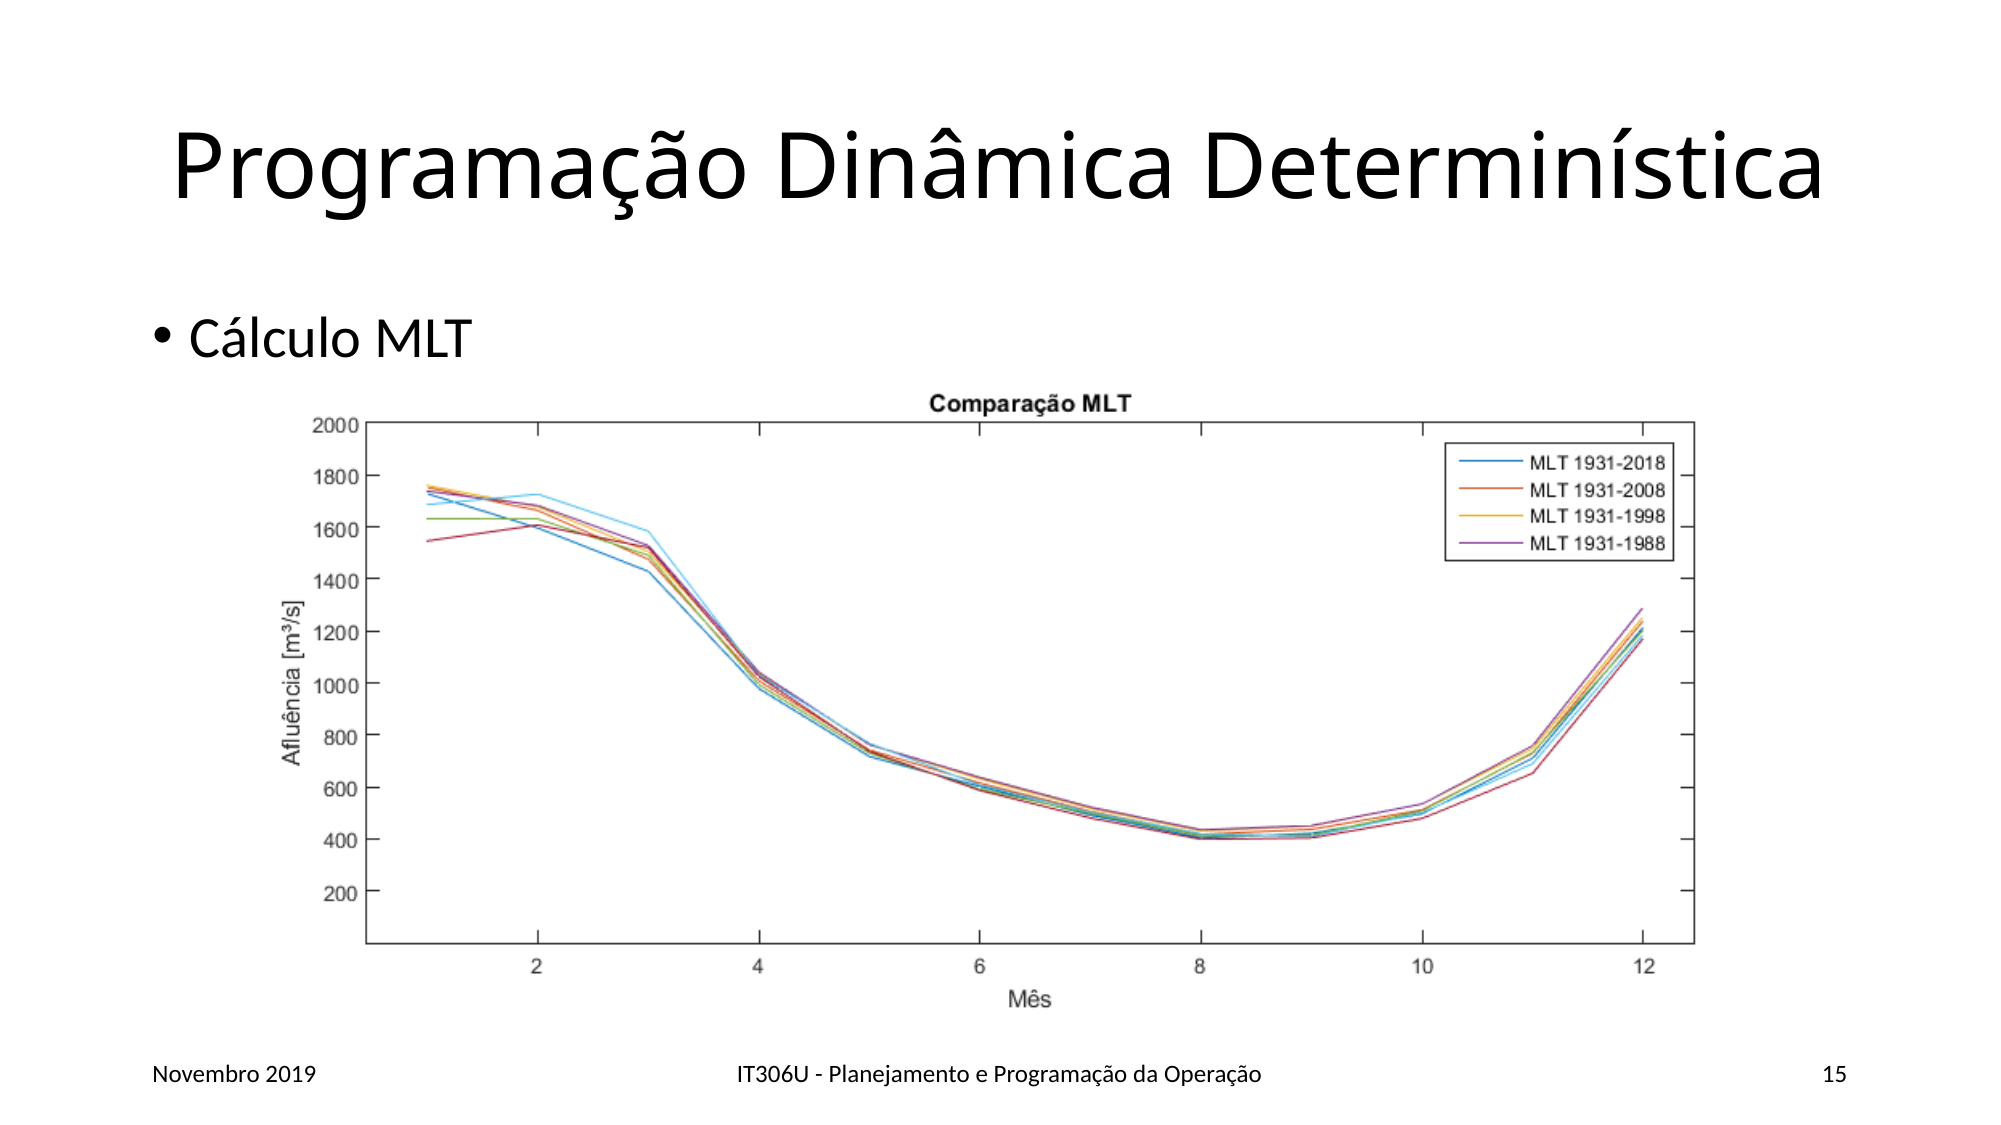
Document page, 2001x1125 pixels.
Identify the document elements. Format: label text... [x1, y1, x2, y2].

list Cálculo MLT [137, 299, 1863, 1014]
title Programação Dinâmica Determinística [137, 59, 1863, 278]
slide_number Novembro 2019 [137, 1042, 588, 1103]
slide_number 15 [1412, 1042, 1863, 1103]
picture [144, 375, 1856, 1014]
footer IT306U - Planejamento e Programação da Operação [662, 1042, 1338, 1103]
